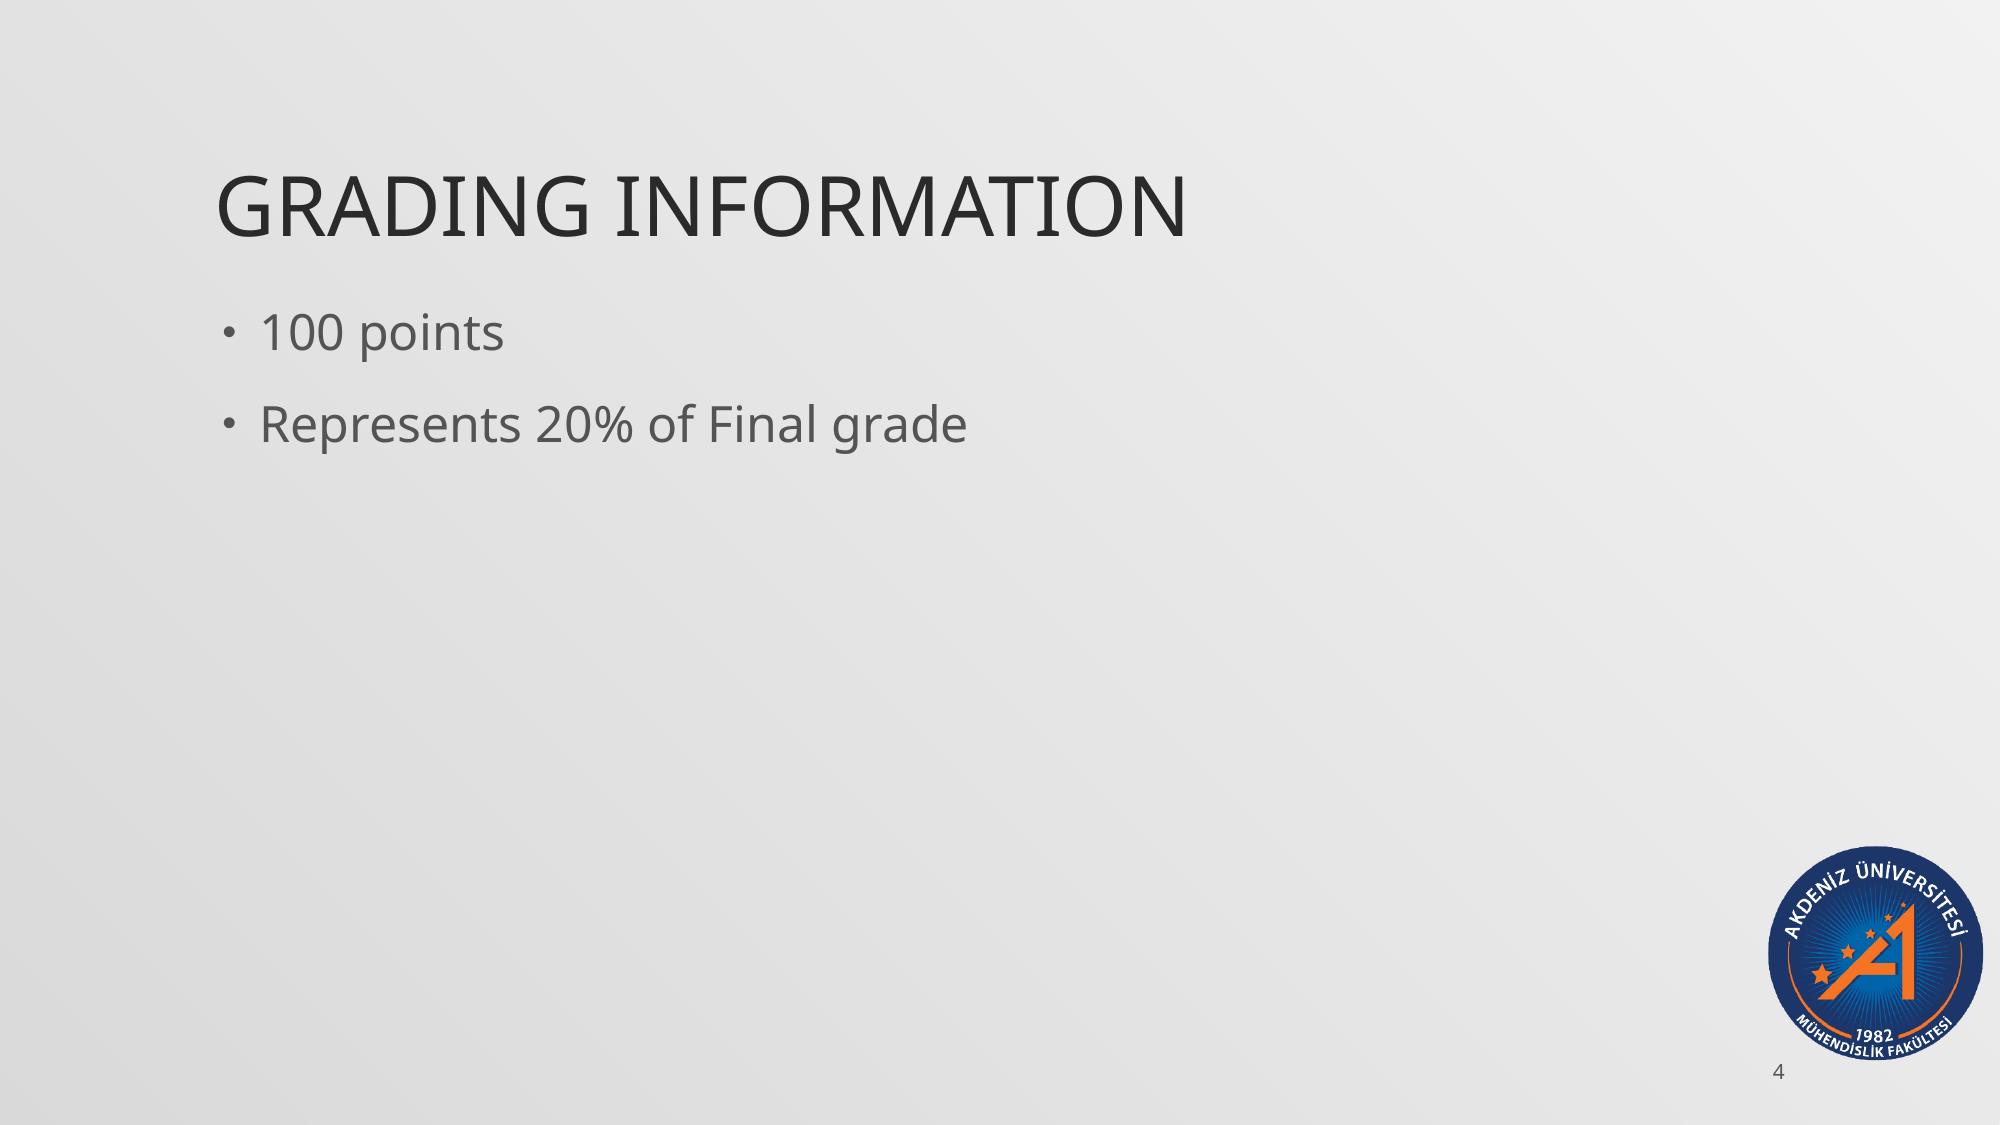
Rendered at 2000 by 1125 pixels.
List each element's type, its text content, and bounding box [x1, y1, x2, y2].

picture [1767, 843, 1985, 1061]
slide_number 4 [1612, 1057, 1800, 1088]
title GRADING INFORMATION [199, 45, 1800, 263]
list 100 points Represents 20% of Final grade [199, 299, 1800, 1013]
